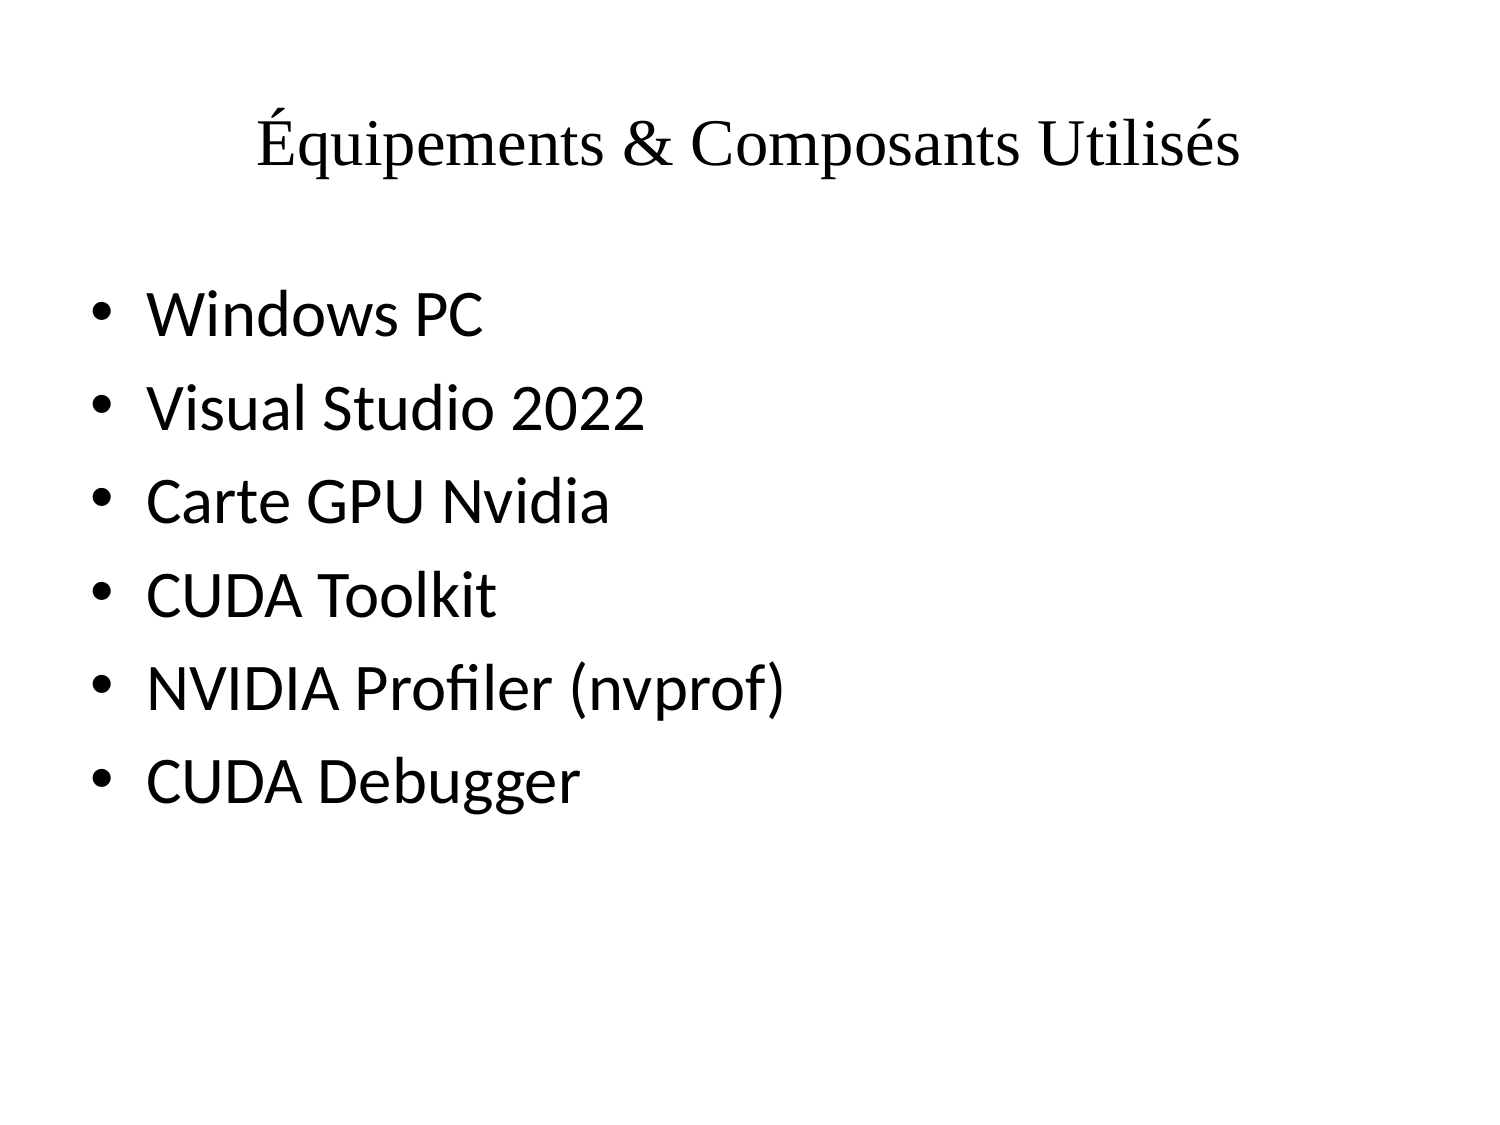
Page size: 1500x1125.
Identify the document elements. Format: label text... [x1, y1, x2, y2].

title Équipements & Composants Utilisés [75, 45, 1425, 233]
list Windows PC Visual Studio 2022 Carte GPU Nvidia CUDA Toolkit NVIDIA Profiler (nvprof) CUDA Debugger [75, 262, 1425, 1005]
